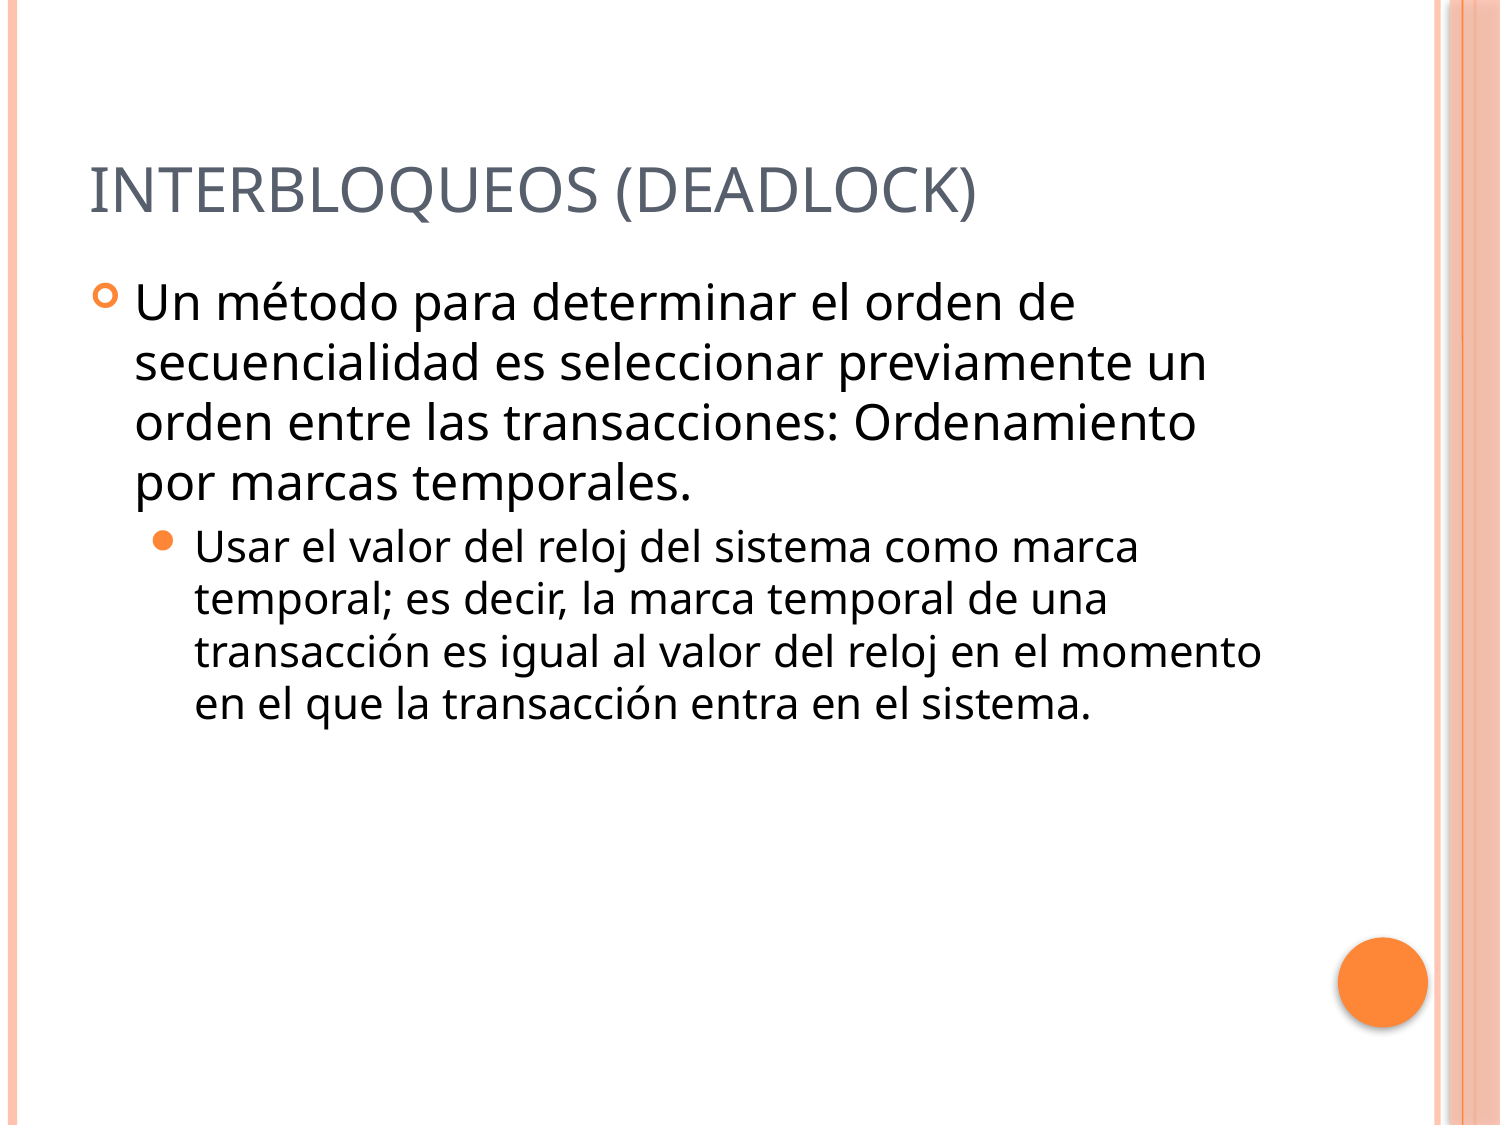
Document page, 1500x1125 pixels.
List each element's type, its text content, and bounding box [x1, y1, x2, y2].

list Un método para determinar el orden de secuencialidad es seleccionar previamente un orden entre las transacciones: Ordenamiento por marcas temporales. Usar el valor del reloj del sistema como marca temporal; es decir, la marca temporal de una transacción es igual al valor del reloj en el momento en el que la transacción entra en el sistema. [75, 262, 1300, 1062]
title Interbloqueos (deadlock) [75, 45, 1300, 233]
